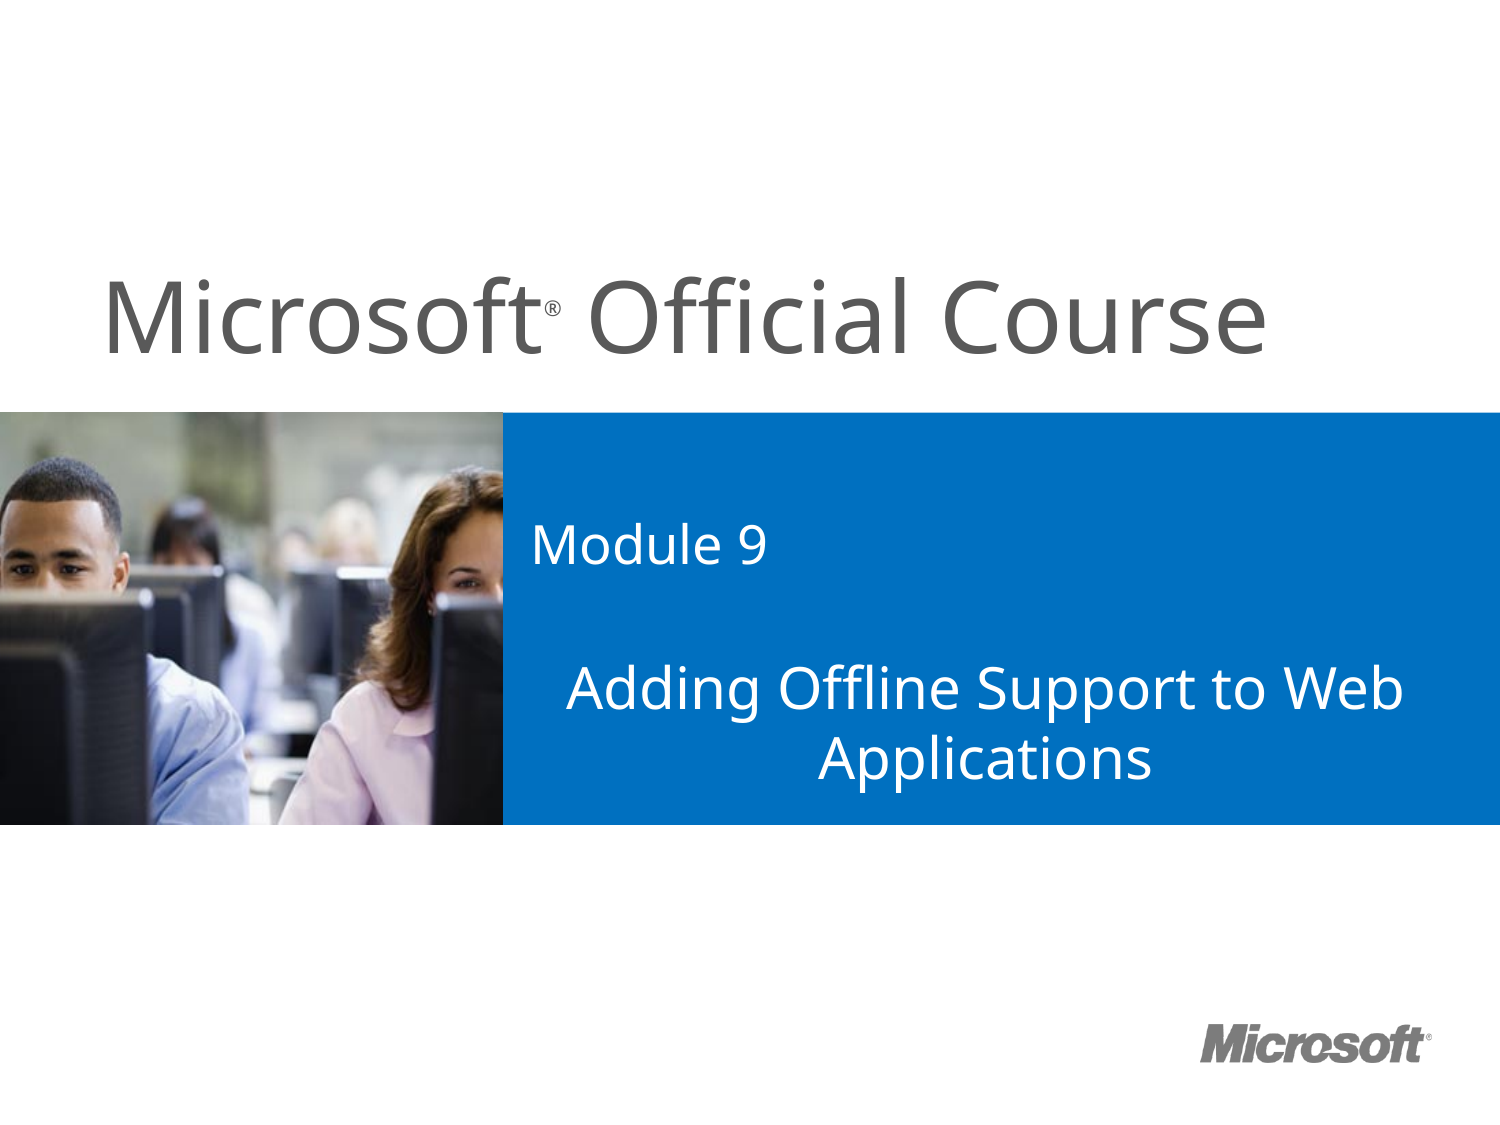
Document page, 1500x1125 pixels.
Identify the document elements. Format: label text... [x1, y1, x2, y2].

picture [0, 412, 503, 825]
title Module 9 [529, 519, 1471, 576]
subtitle Adding Offline Support to Web Applications [511, 643, 1460, 826]
